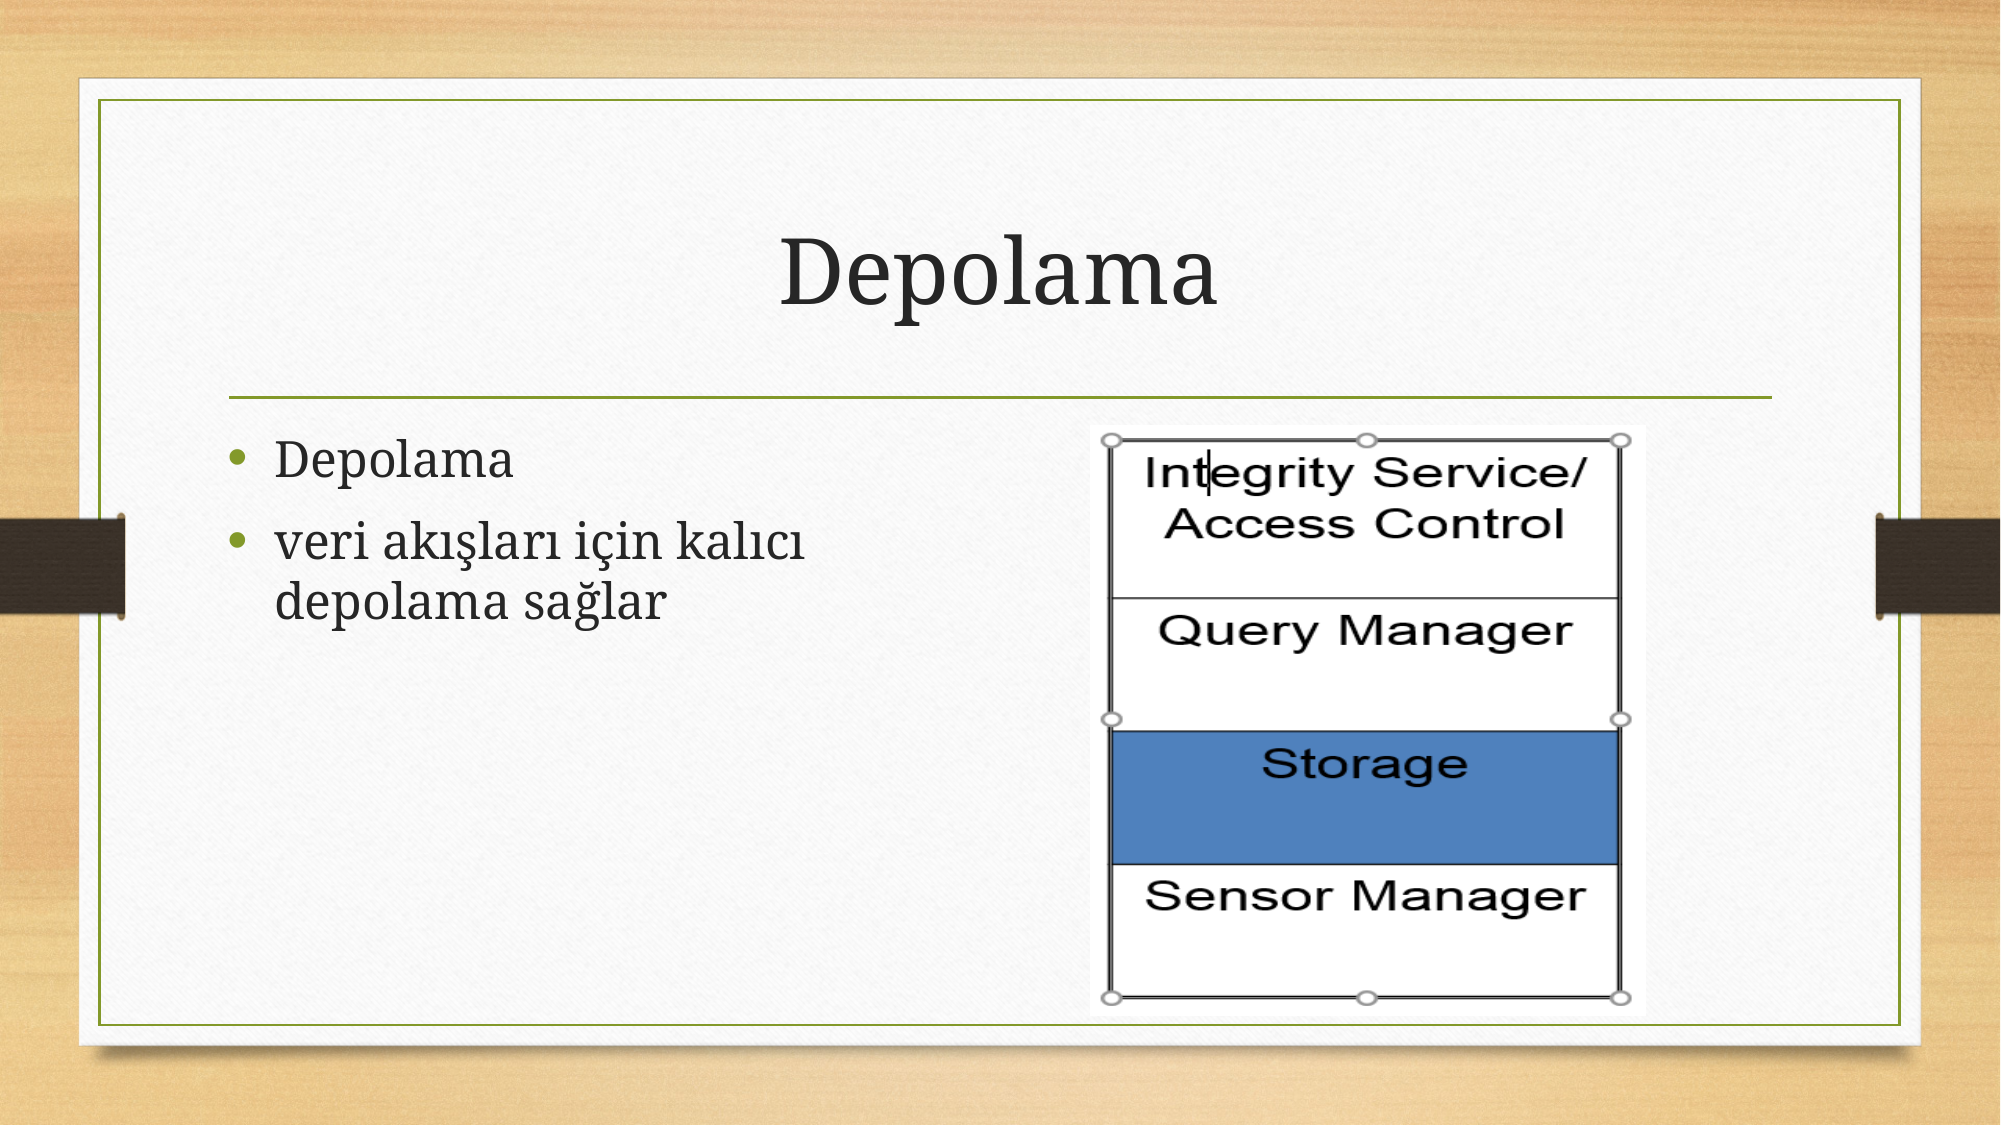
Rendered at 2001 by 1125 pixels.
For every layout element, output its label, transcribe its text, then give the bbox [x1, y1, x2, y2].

title Depolama [212, 161, 1788, 375]
list Depolama veri akışları için kalıcı depolama sağlar [212, 419, 957, 964]
picture [0, 0, 2001, 1125]
